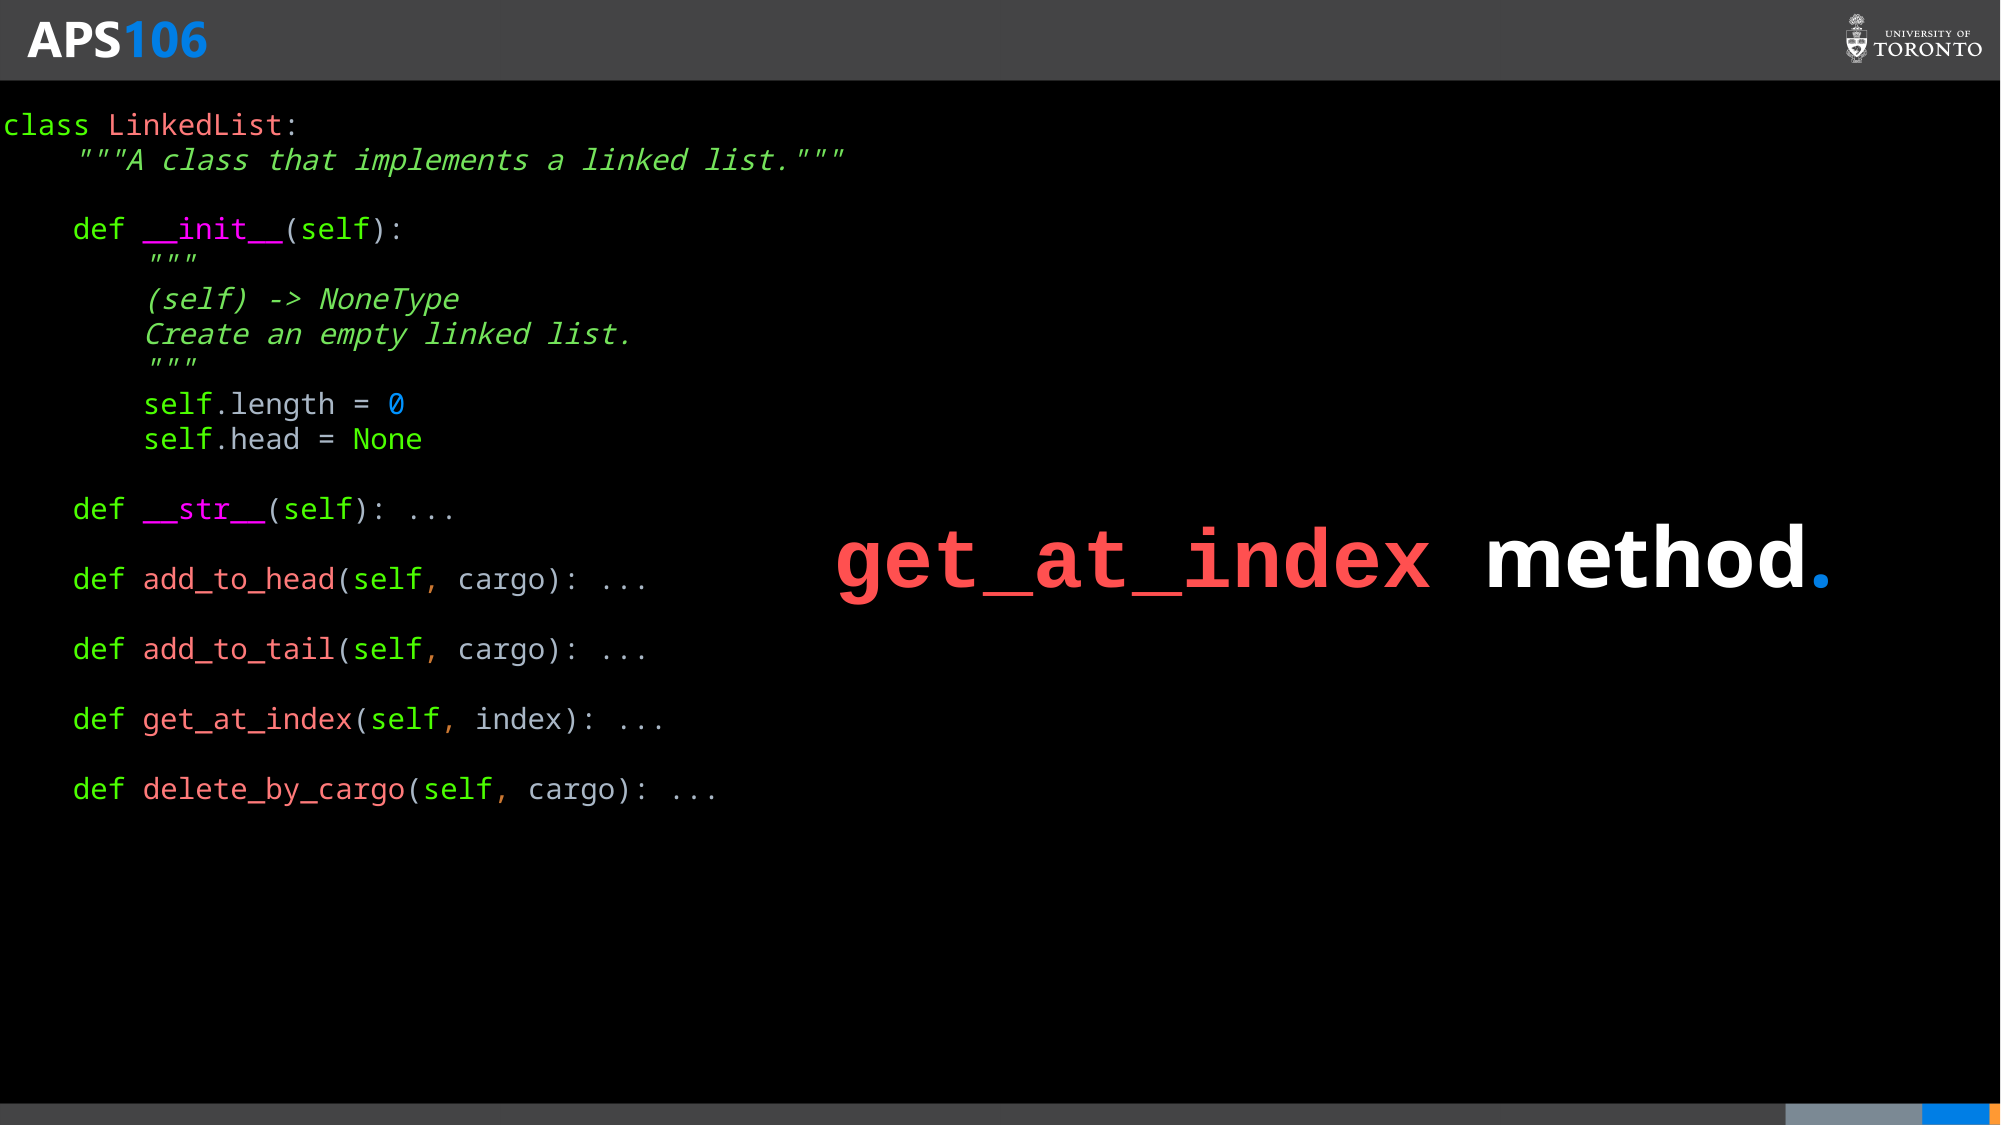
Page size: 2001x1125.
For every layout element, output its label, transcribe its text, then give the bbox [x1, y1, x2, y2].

picture [0, 0, 2001, 1125]
text_box get_at_index method. [818, 496, 1848, 612]
text_box class LinkedList: """A class that implements a linked list.""" def __init__(self): """ (self) -> NoneType Create an empty linked list. """ self.length = 0 self.head = None def __str__(self): ... def add_to_head(self, cargo): ... def add_to_tail(self, cargo): ... def get_at_index(self, index): ... def delete_by_cargo(self, cargo): ... [0, 98, 858, 813]
